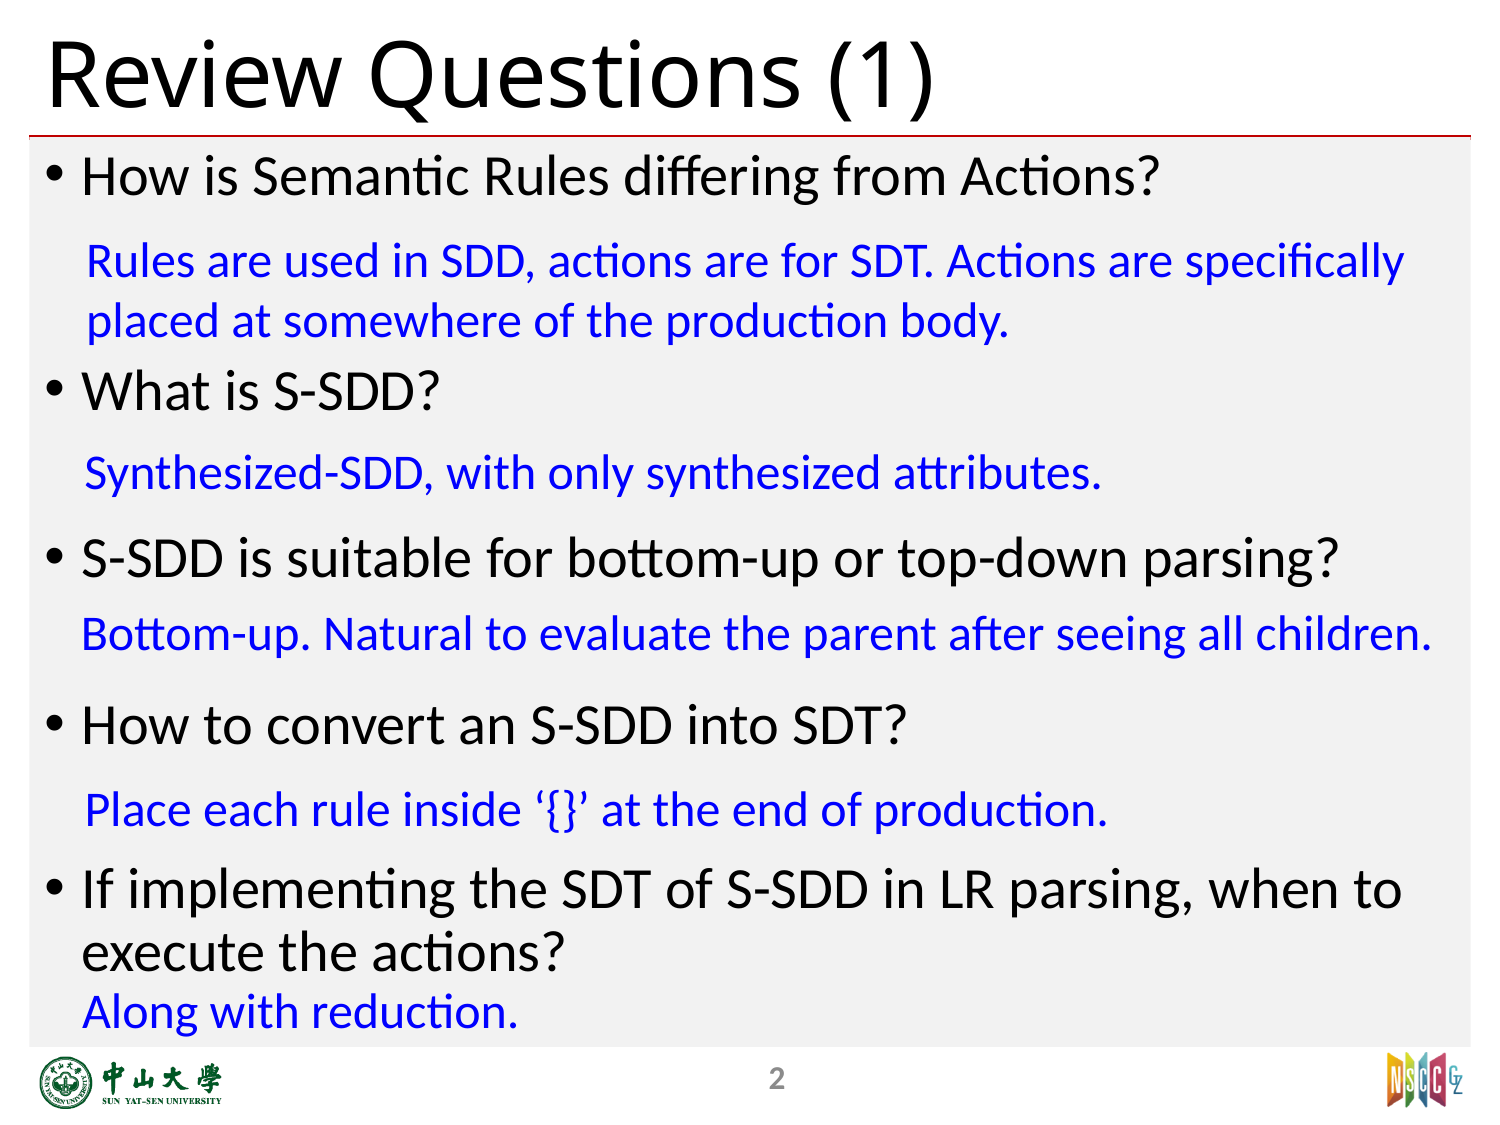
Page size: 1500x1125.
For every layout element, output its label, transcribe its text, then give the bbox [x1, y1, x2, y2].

text_box Rules are used in SDD, actions are for SDT. Actions are specifically placed at somewhere of the production body. [71, 219, 1421, 355]
list How is Semantic Rules differing from Actions? What is S-SDD? S-SDD is suitable for bottom-up or top-down parsing? How to convert an S-SDD into SDT? If implementing the SDT of S-SDD in LR parsing, when to execute the actions? [29, 137, 1471, 1047]
slide_number 2 [608, 1045, 946, 1106]
text_box Synthesized-SDD, with only synthesized attributes. [69, 432, 1119, 508]
text_box Bottom-up. Natural to evaluate the parent after seeing all children. [66, 593, 1449, 668]
title Review Questions (1) [29, 19, 1471, 137]
picture [29, 1049, 231, 1118]
text_box Along with reduction. [67, 971, 535, 1046]
text_box Place each rule inside ‘{}’ at the end of production. [69, 768, 1125, 844]
picture [1376, 1047, 1471, 1116]
